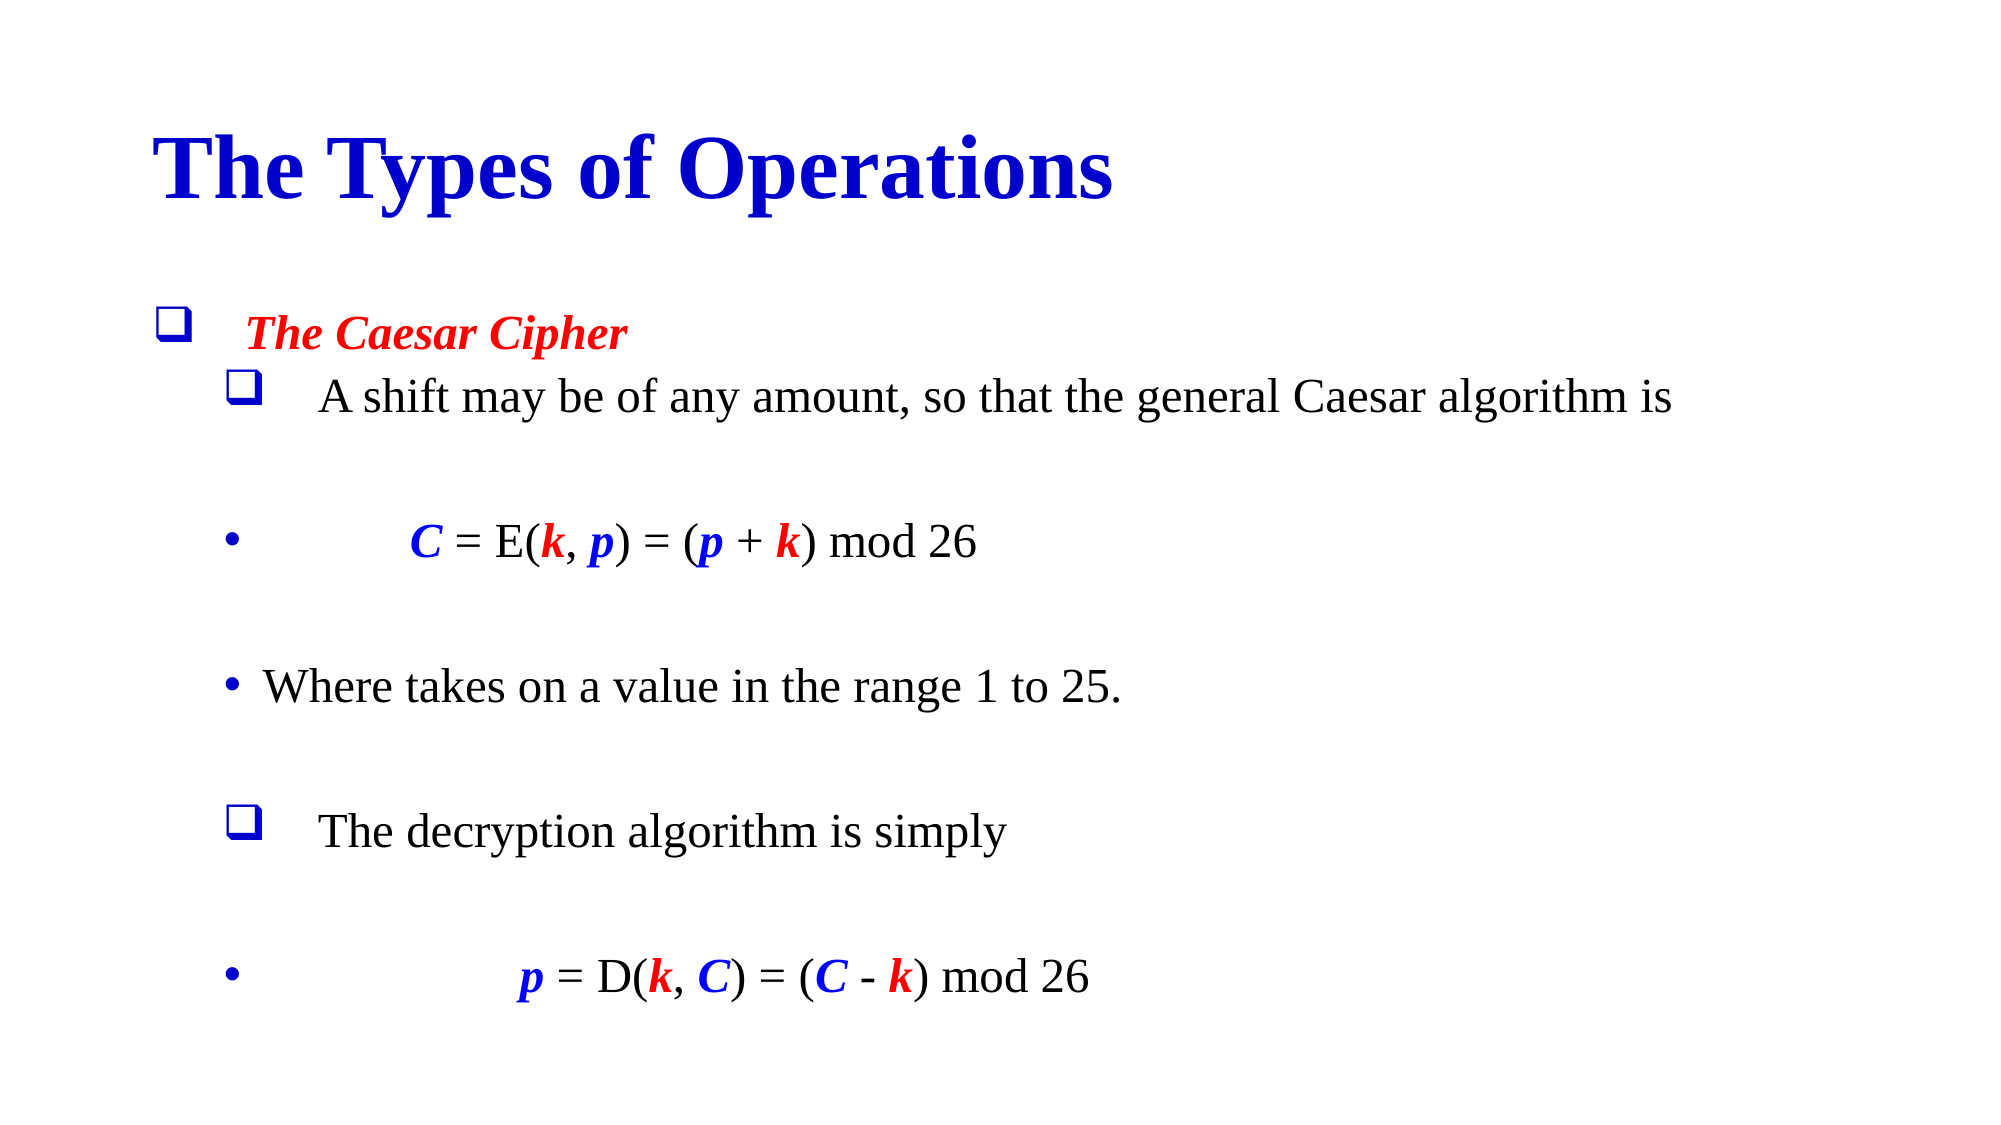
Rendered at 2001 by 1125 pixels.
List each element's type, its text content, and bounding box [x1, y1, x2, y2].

title The Types of Operations [137, 59, 1863, 278]
list The Caesar Cipher A shift may be of any amount, so that the general Caesar algorithm is C = E(k, p) = (p + k) mod 26 Where takes on a value in the range 1 to 25. The decryption algorithm is simply p = D(k, C) = (C - k) mod 26 [137, 299, 1863, 1014]
